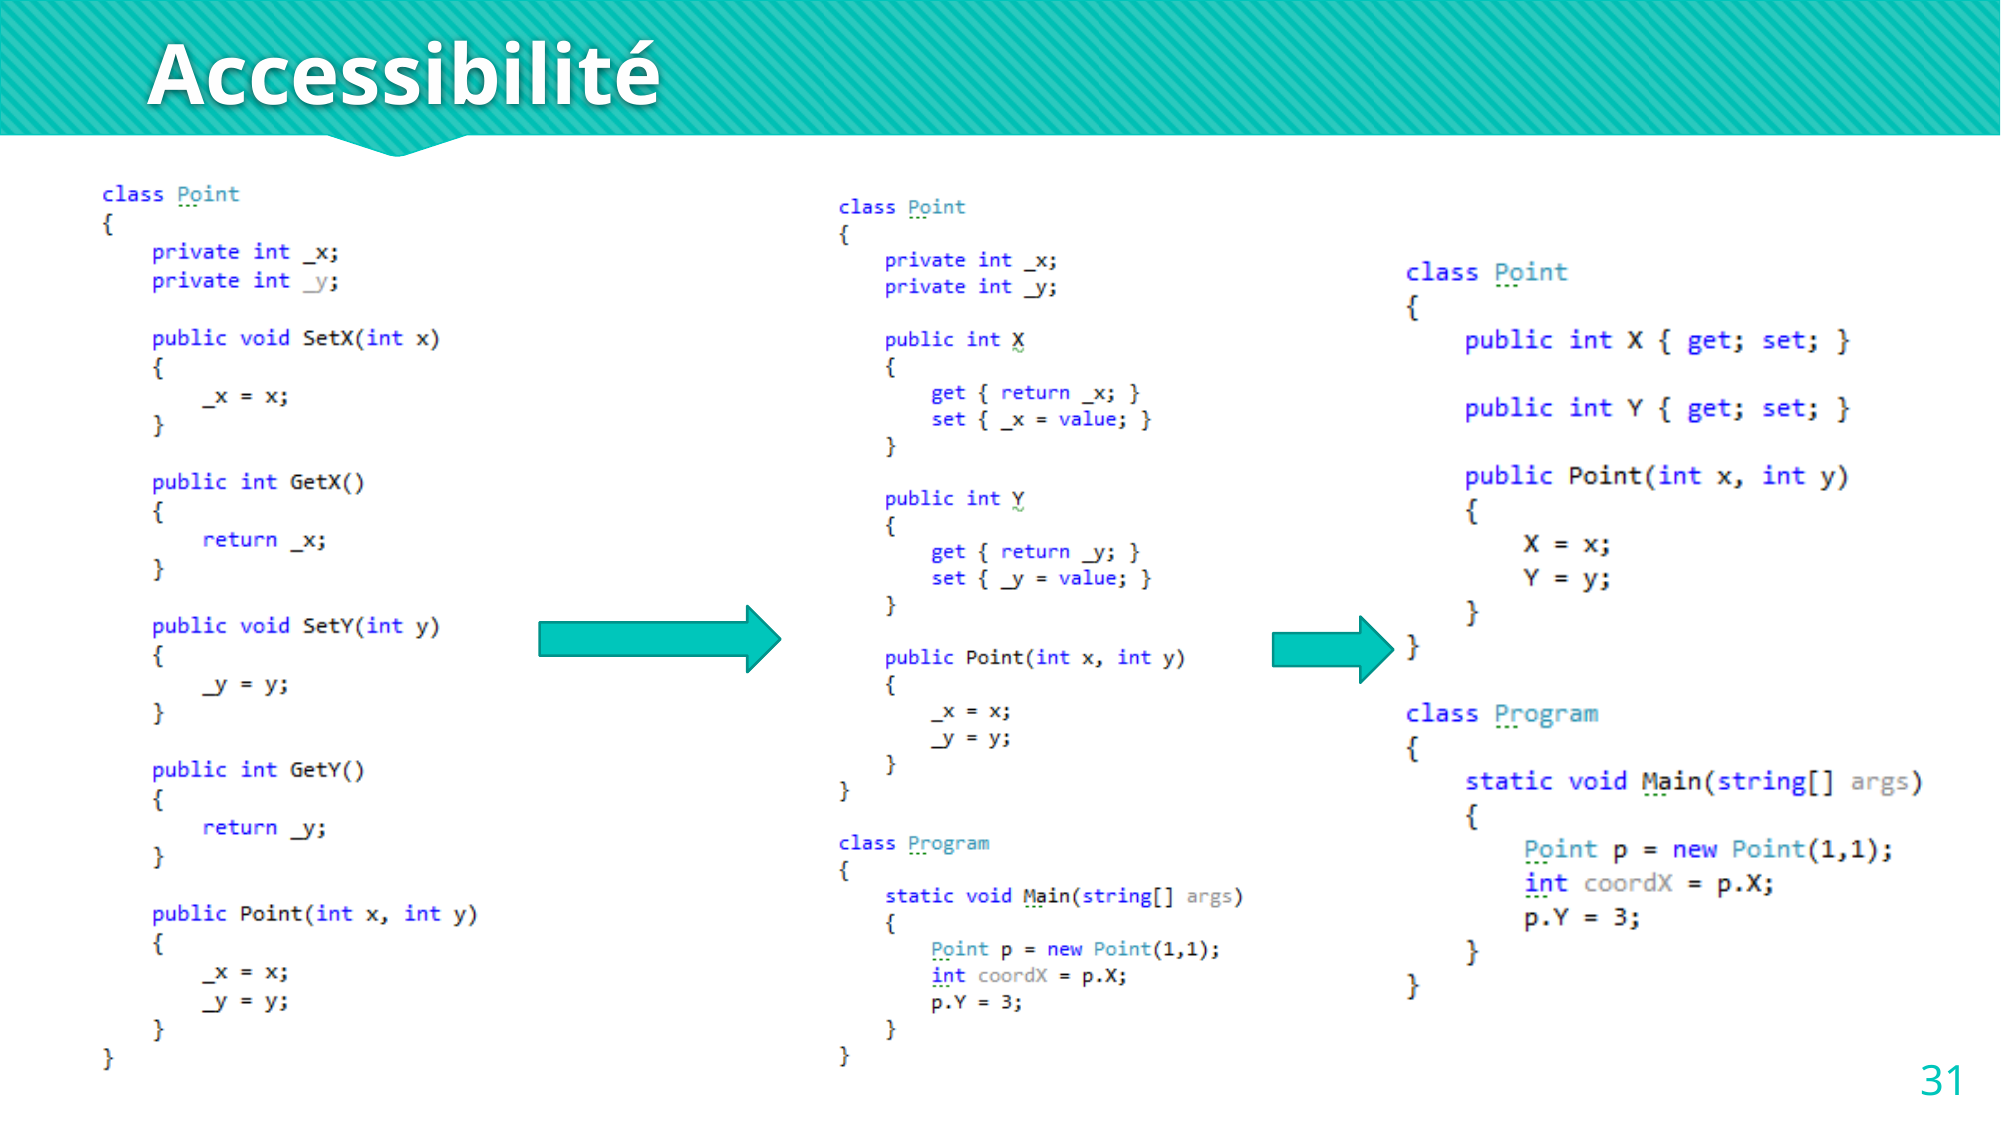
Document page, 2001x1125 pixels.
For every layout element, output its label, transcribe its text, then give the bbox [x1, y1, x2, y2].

picture [1393, 247, 1957, 1017]
picture [92, 171, 529, 1084]
title Accessibilité [132, 0, 1868, 130]
text_box [1273, 616, 1393, 683]
text_box [539, 605, 781, 673]
slide_number 31 [1809, 1031, 1984, 1113]
picture [832, 189, 1268, 1075]
